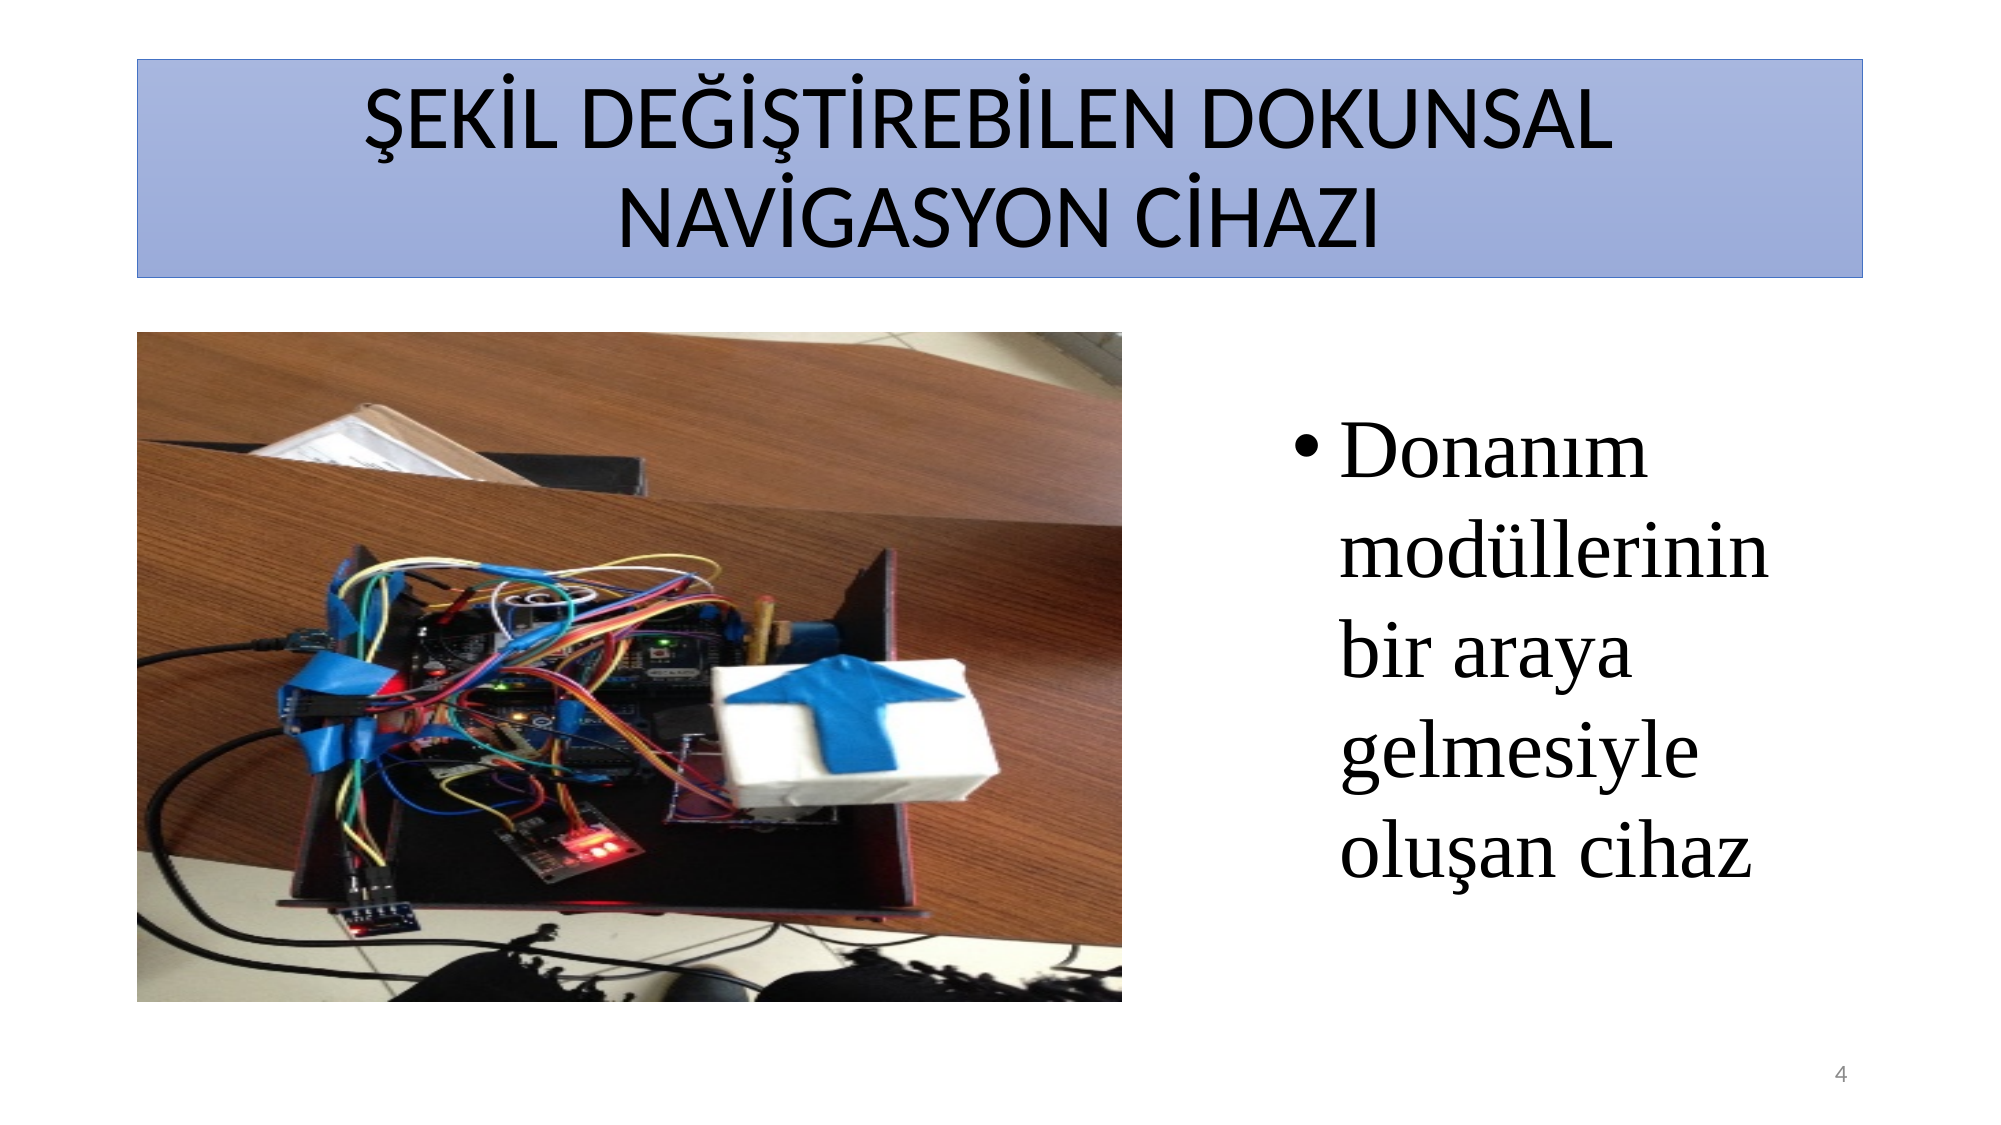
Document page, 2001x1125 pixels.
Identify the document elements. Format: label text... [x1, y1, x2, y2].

text_box Donanım modüllerinin bir araya gelmesiyle oluşan cihaz [1278, 386, 1817, 902]
slide_number 4 [1412, 1042, 1863, 1103]
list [137, 332, 1122, 1003]
title ŞEKİL DEĞİŞTİREBİLEN DOKUNSAL NAVİGASYON CİHAZI [137, 59, 1863, 278]
